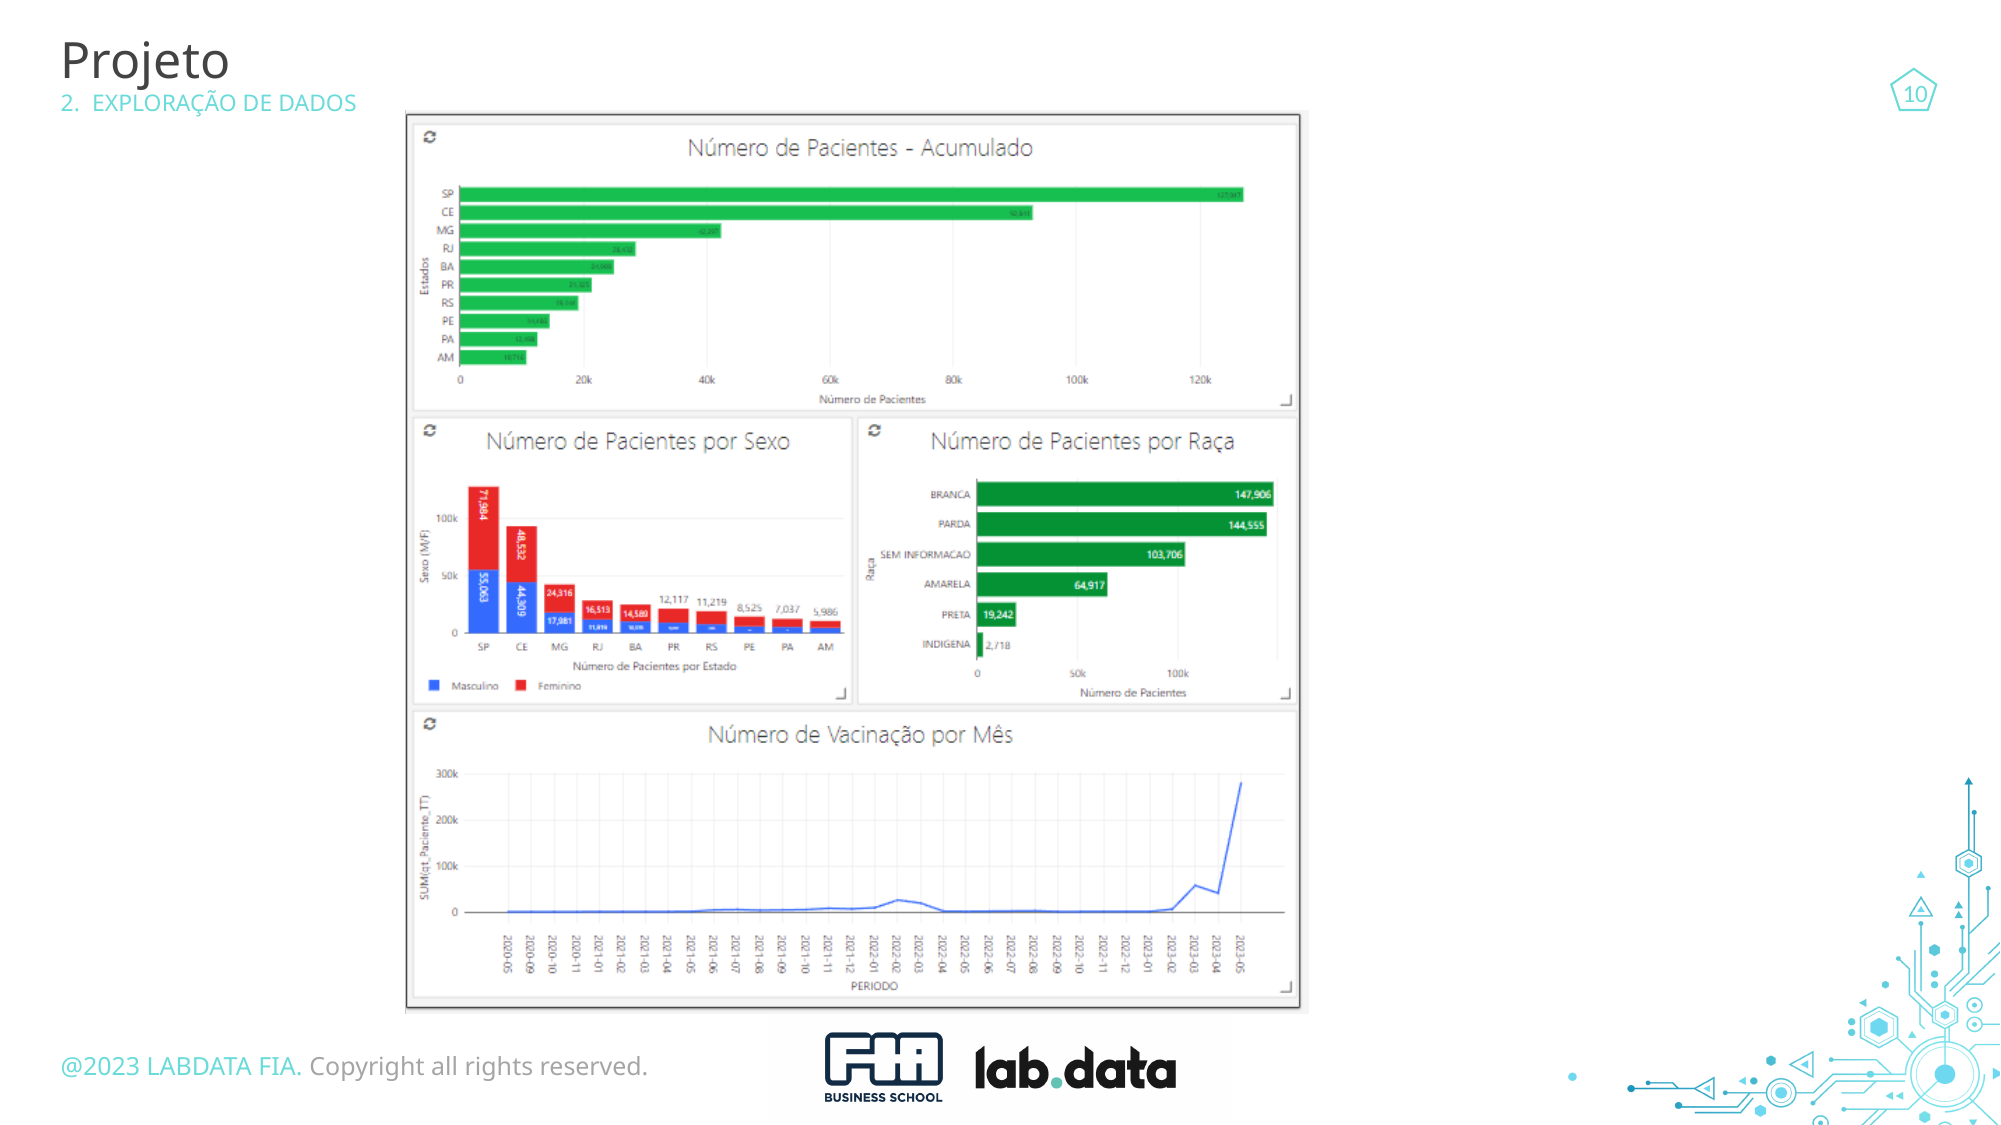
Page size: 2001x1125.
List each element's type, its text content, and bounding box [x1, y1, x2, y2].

text_box Projeto 2. EXPLORAÇÃO DE DADOS [45, 13, 1133, 131]
text_box [1891, 68, 1937, 111]
picture [160, 109, 1309, 1120]
text_box 10 [1873, 62, 1943, 123]
slide_number @2023 LABDATA FIA. Copyright all rights reserved. [45, 1042, 721, 1103]
picture [1568, 777, 2000, 1125]
